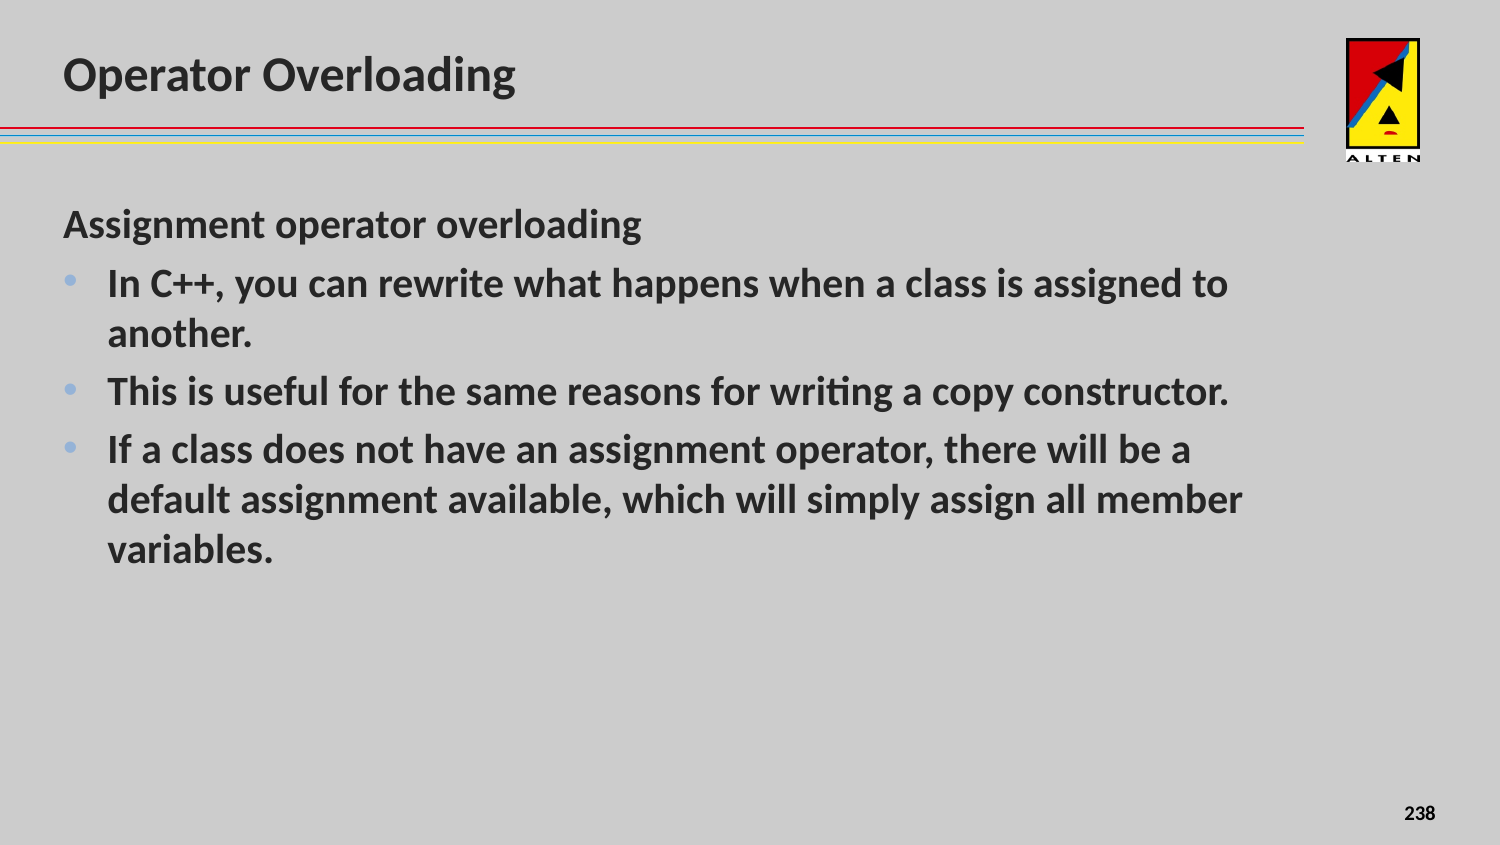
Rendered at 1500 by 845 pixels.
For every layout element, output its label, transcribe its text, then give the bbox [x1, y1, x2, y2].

picture [0, 127, 1304, 134]
list Assignment operator overloading In C++, you can rewrite what happens when a class is assigned to another. This is useful for the same reasons for writing a copy constructor. If a class does not have an assignment operator, there will be a default assignment available, which will simply assign all member variables. [63, 197, 1303, 642]
picture [0, 137, 1304, 144]
picture [1346, 38, 1420, 162]
slide_number 156 [1322, 778, 1437, 845]
title Operator Overloading [63, 15, 1305, 127]
